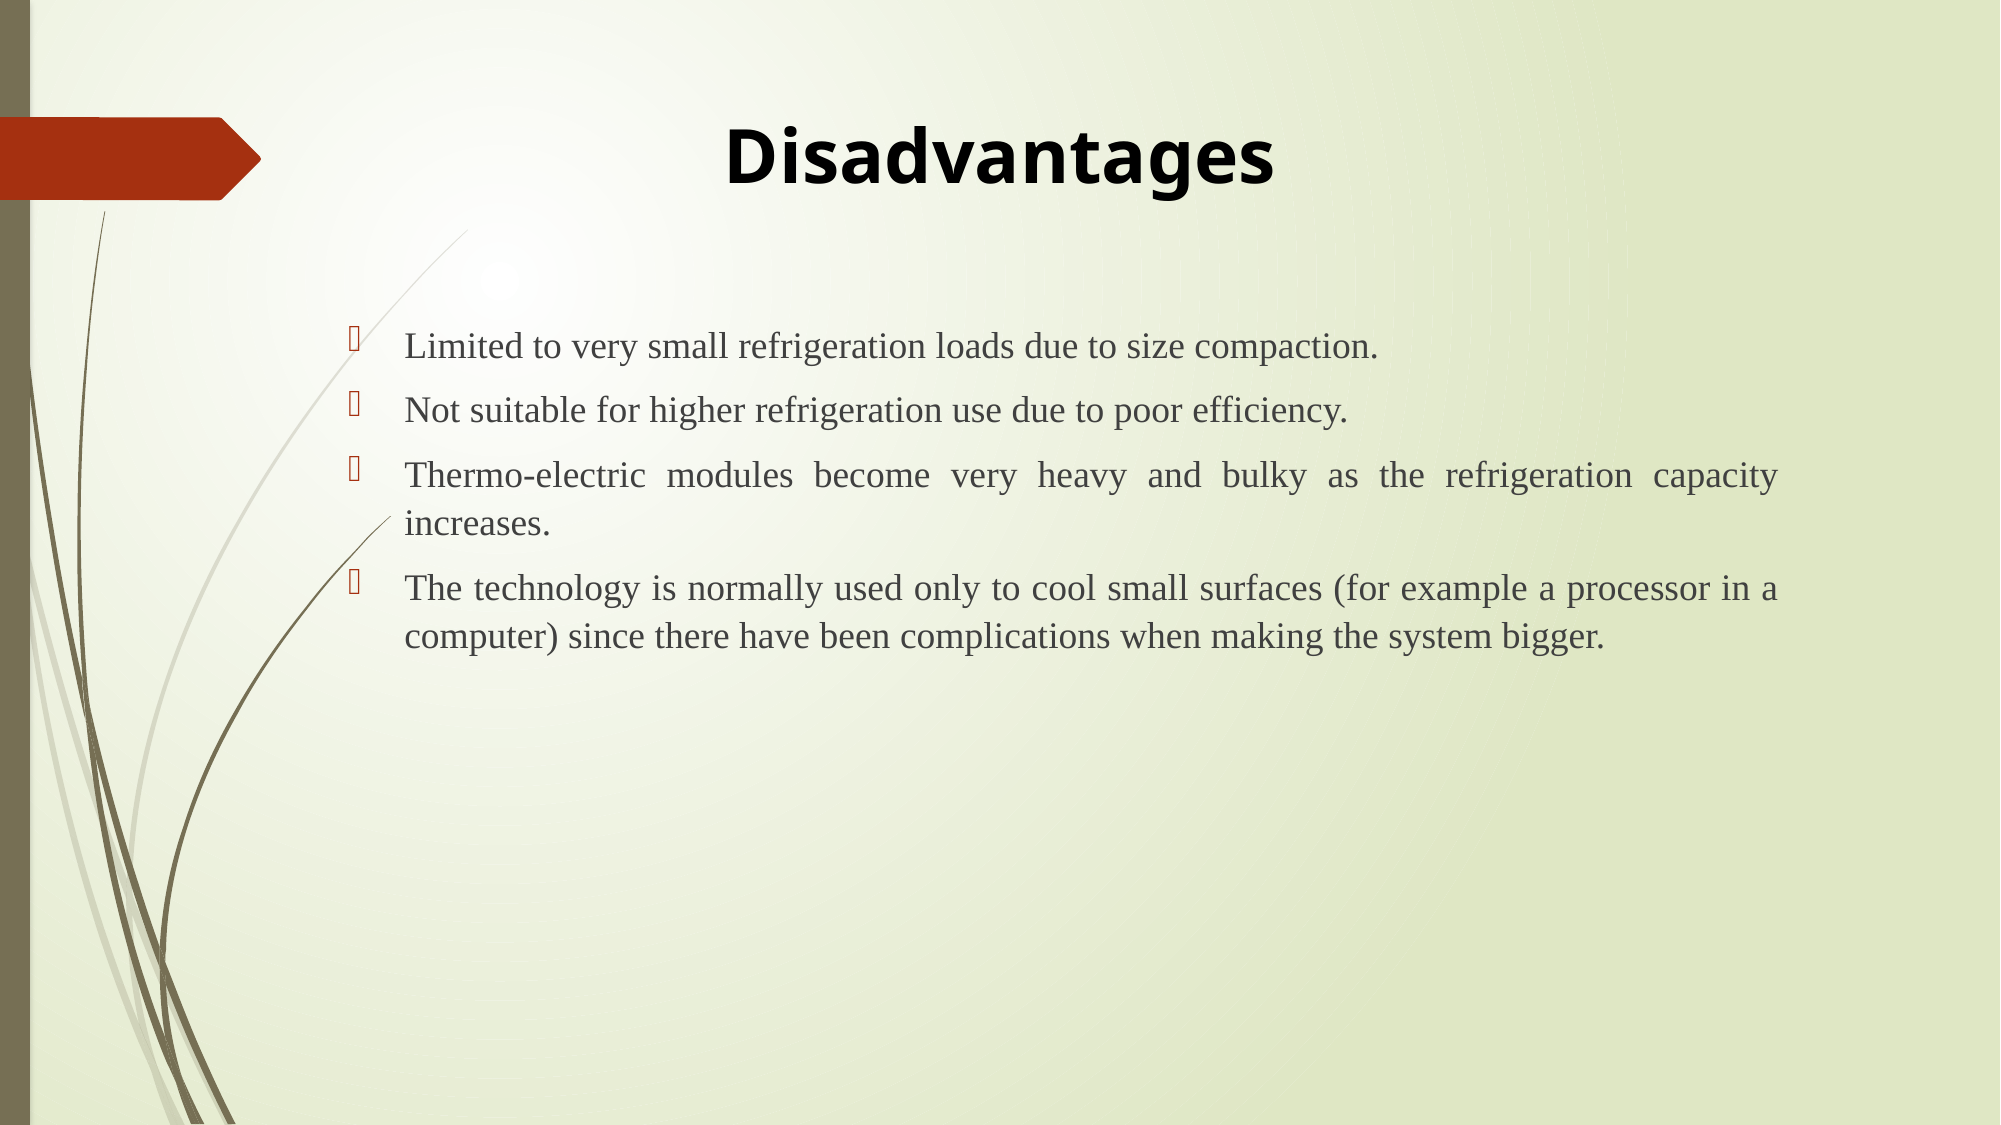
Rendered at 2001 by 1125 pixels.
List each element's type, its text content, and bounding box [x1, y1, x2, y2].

title Disadvantages [269, 100, 1731, 311]
list Limited to very small refrigeration loads due to size compaction. Not suitable for higher refrigeration use due to poor efficiency. Thermo-electric modules become very heavy and bulky as the refrigeration capacity increases. The technology is normally used only to cool small surfaces (for example a processor in a computer) since there have been complications when making the system bigger. [333, 309, 1796, 930]
